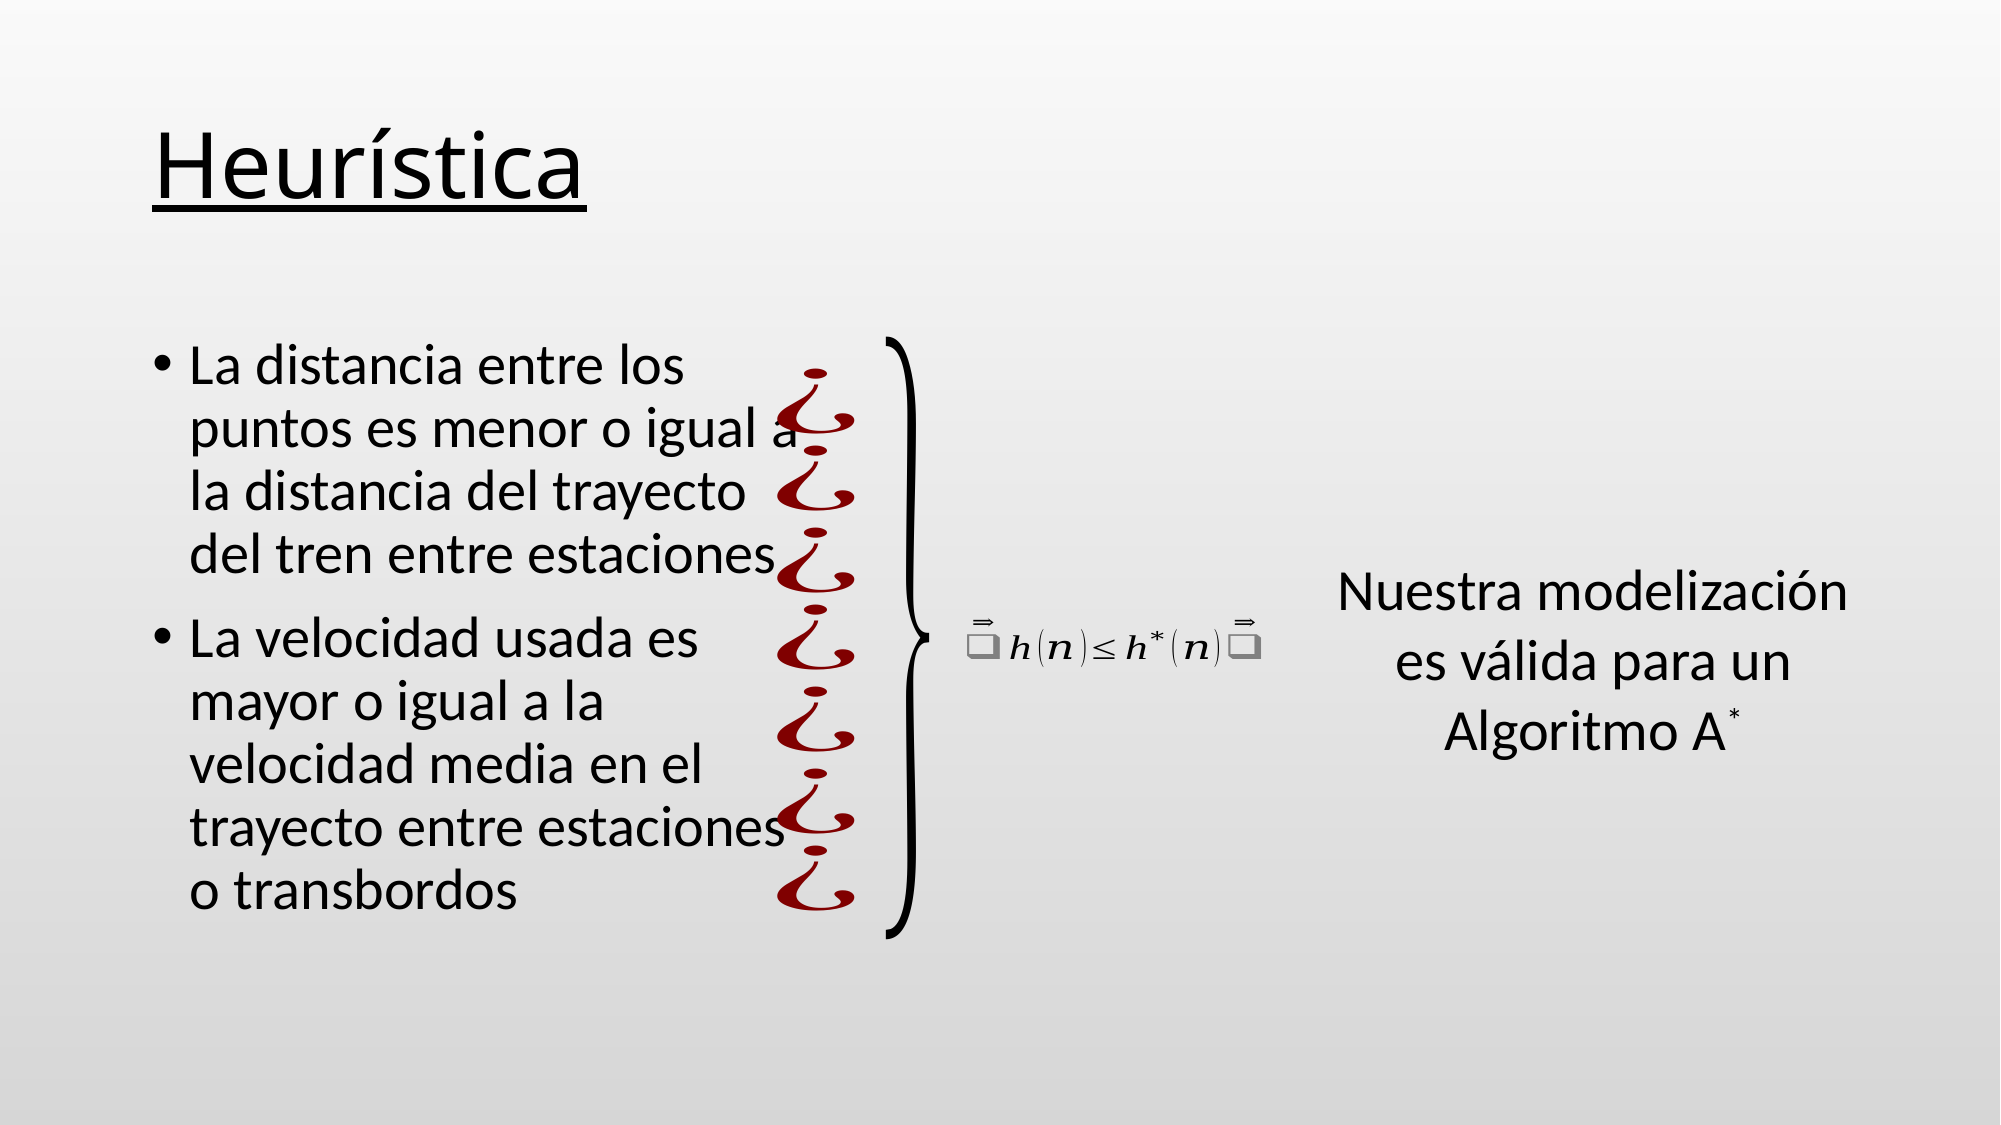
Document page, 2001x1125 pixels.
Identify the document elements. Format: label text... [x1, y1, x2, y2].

text_box Nuestra modelización es válida para un Algoritmo A* [1293, 544, 1894, 770]
list La distancia entre los puntos es menor o igual a la distancia del trayecto del tren entre estaciones La velocidad usada es mayor o igual a la velocidad media en el trayecto entre estaciones o transbordos [137, 326, 838, 953]
title Heurística [137, 59, 1863, 278]
